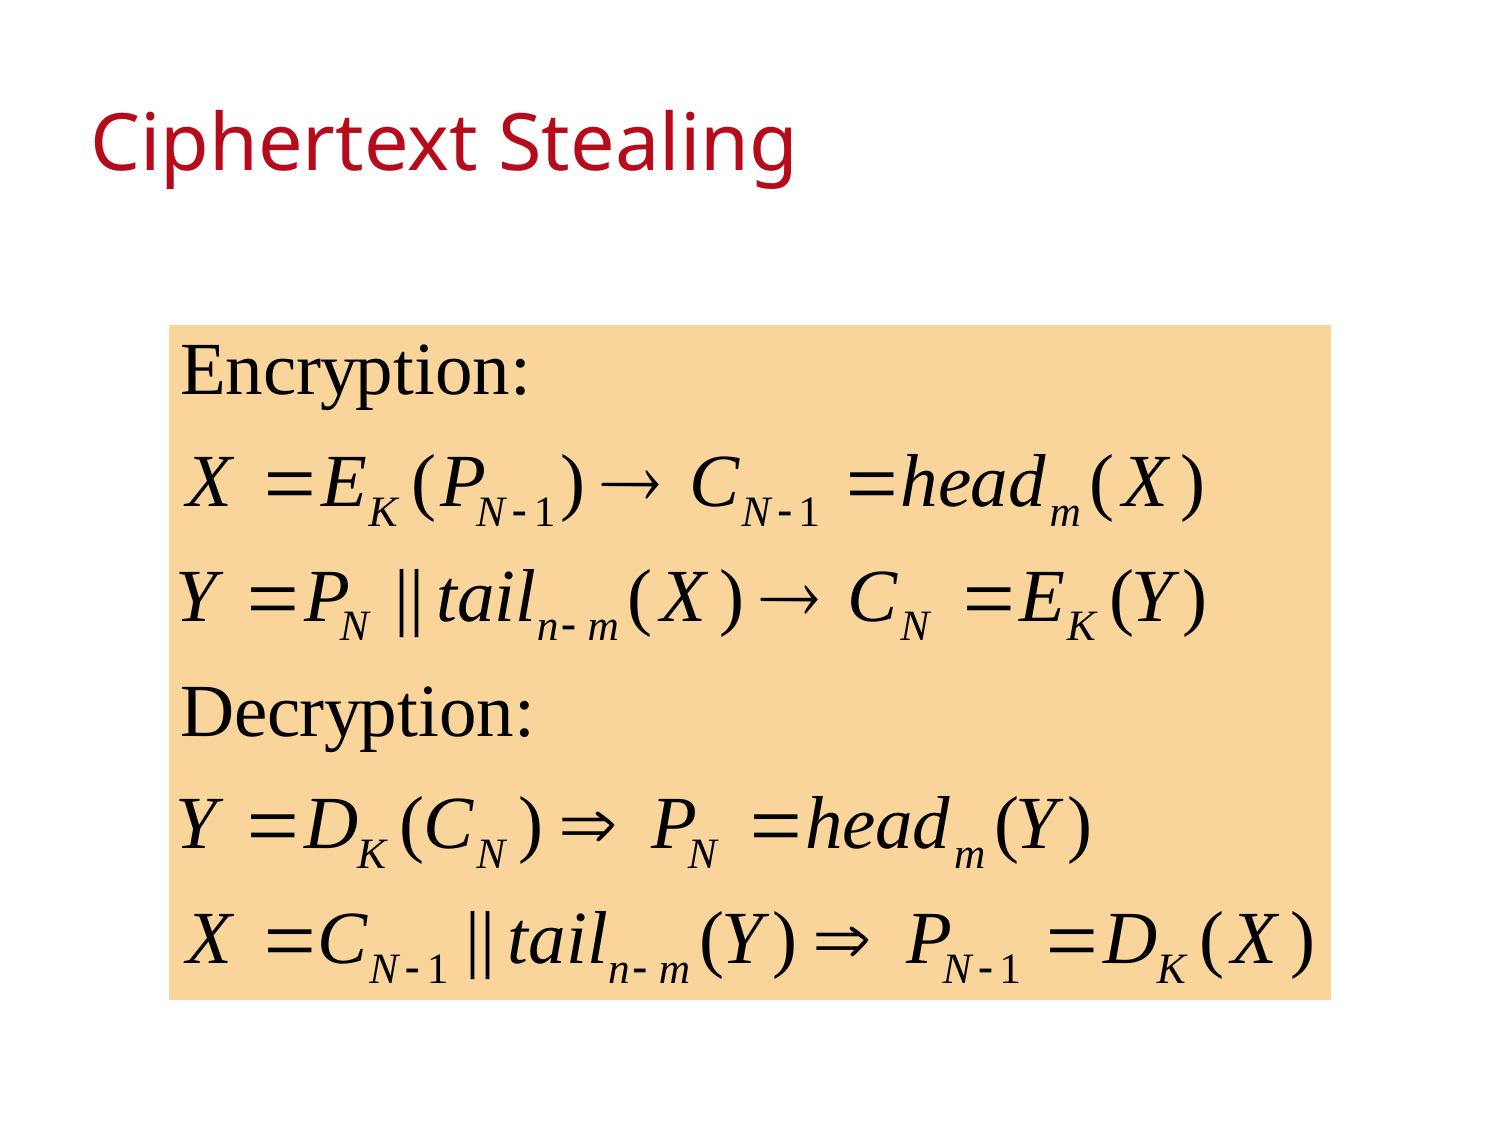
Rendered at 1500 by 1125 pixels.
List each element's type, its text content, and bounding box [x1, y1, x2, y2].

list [168, 324, 1332, 1001]
title Ciphertext Stealing [75, 45, 1425, 233]
